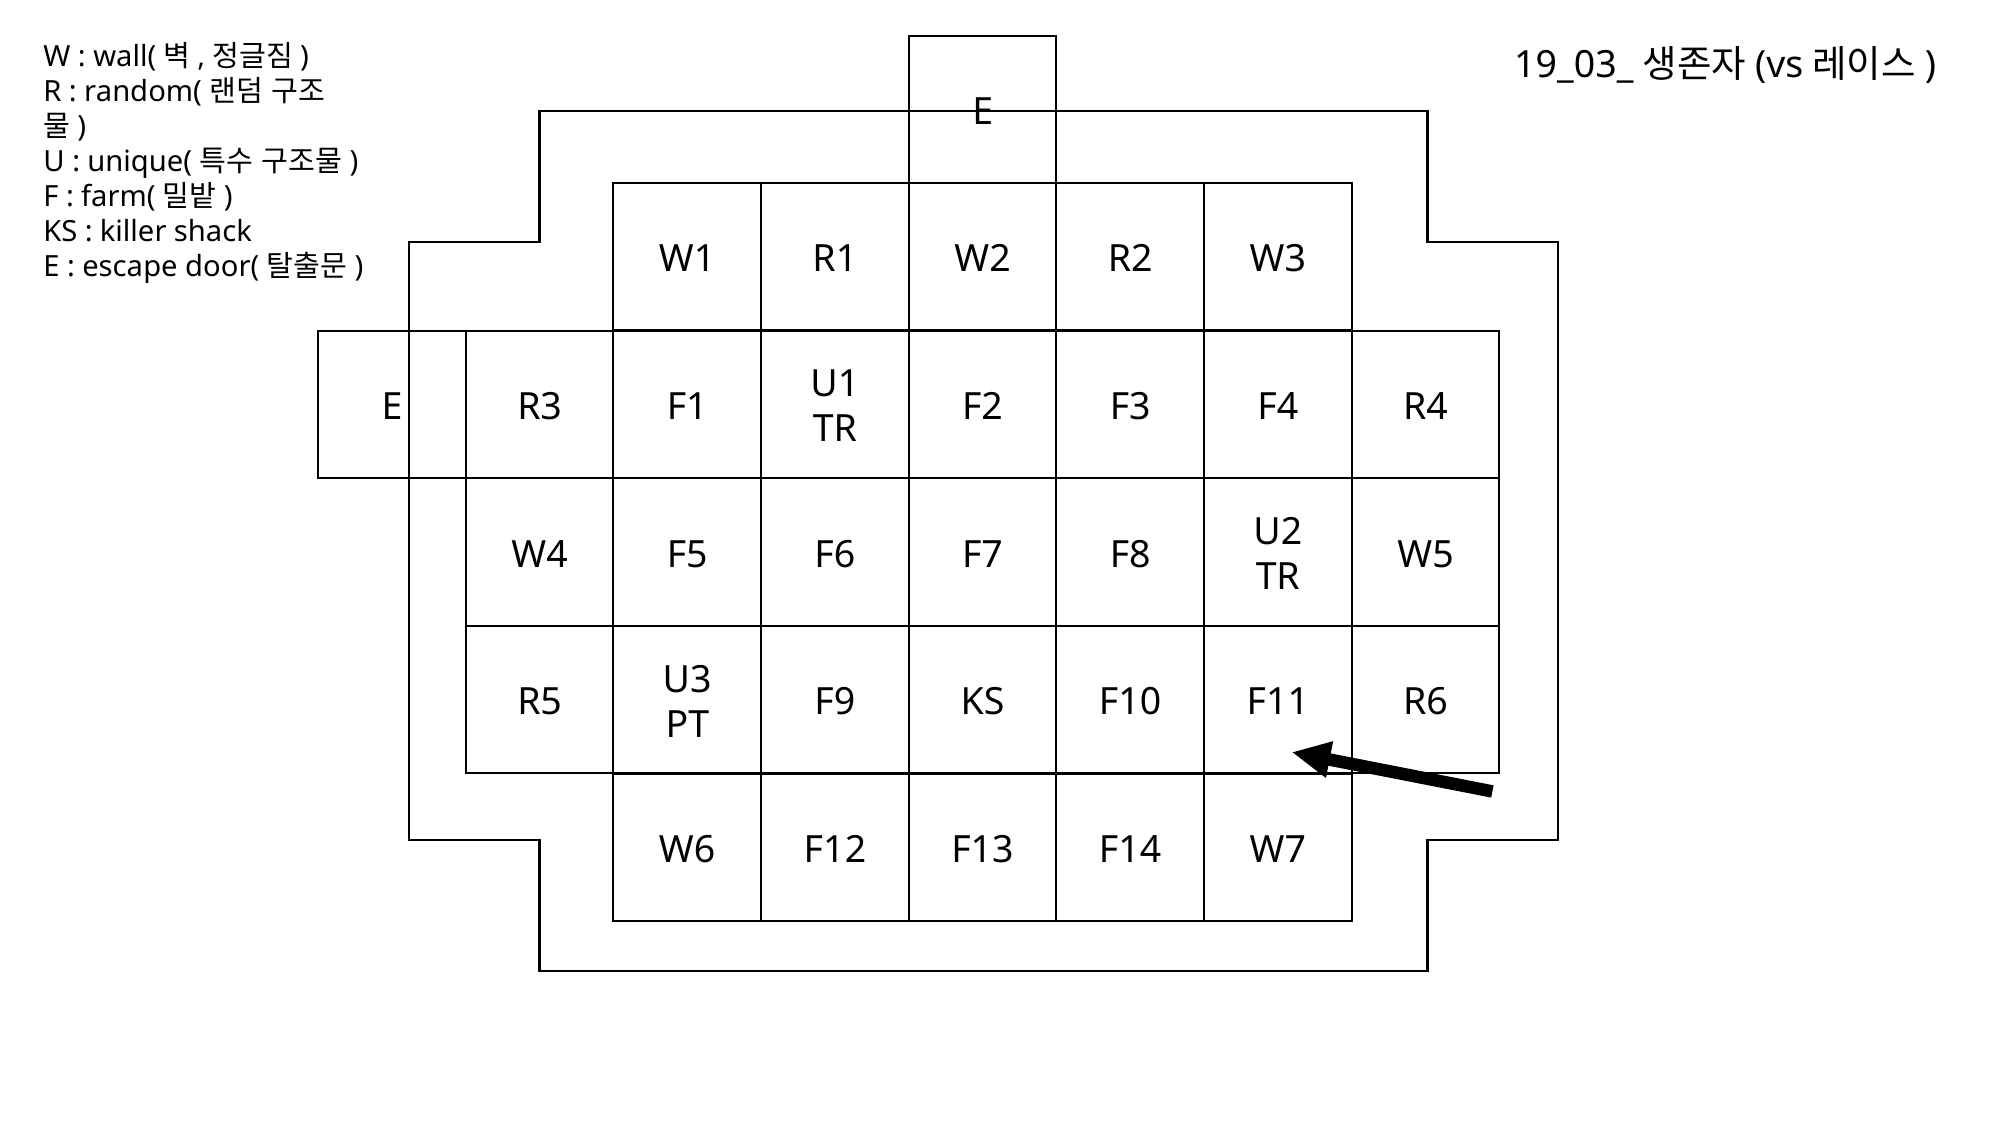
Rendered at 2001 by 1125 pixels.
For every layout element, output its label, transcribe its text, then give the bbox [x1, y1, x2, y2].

text_box F10 [1055, 625, 1203, 774]
text_box W3 [1203, 182, 1353, 330]
text_box W2 [908, 184, 1055, 330]
text_box E [908, 35, 1057, 184]
text_box F7 [908, 479, 1055, 625]
text_box F12 [760, 774, 908, 922]
text_box U3 PT [612, 625, 760, 774]
text_box U1 TR [760, 330, 908, 479]
text_box R6 [1351, 625, 1500, 774]
text_box W4 [465, 479, 612, 625]
text_box F8 [1055, 479, 1203, 625]
text_box R4 [1351, 330, 1500, 479]
text_box W : wall(벽,정글짐) R : random(랜덤 구조물) U : unique(특수 구조물) F : farm(밀밭) KS : killer shack E : escape door(탈출문) [28, 29, 380, 290]
text_box F1 [612, 330, 760, 479]
text_box F6 [760, 479, 908, 625]
text_box W6 [612, 774, 760, 922]
text_box F5 [612, 479, 760, 625]
text_box R5 [465, 625, 612, 774]
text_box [1292, 752, 1493, 792]
text_box F11 [1203, 625, 1351, 774]
text_box F13 [908, 774, 1055, 922]
text_box F2 [908, 330, 1055, 479]
text_box E [317, 330, 467, 479]
text_box [408, 110, 1559, 972]
text_box U2 TR [1203, 479, 1351, 625]
text_box F4 [1203, 330, 1351, 479]
text_box F9 [760, 625, 908, 774]
text_box KS [908, 625, 1055, 774]
text_box R2 [1055, 182, 1203, 330]
text_box F3 [1055, 330, 1203, 479]
text_box F14 [1055, 774, 1203, 922]
text_box W7 [1203, 774, 1353, 922]
text_box W5 [1351, 479, 1500, 625]
text_box W1 [612, 182, 760, 330]
text_box 19_03_생존자(vs레이스) [1499, 32, 1967, 93]
text_box R1 [760, 182, 908, 330]
text_box R3 [467, 330, 612, 479]
